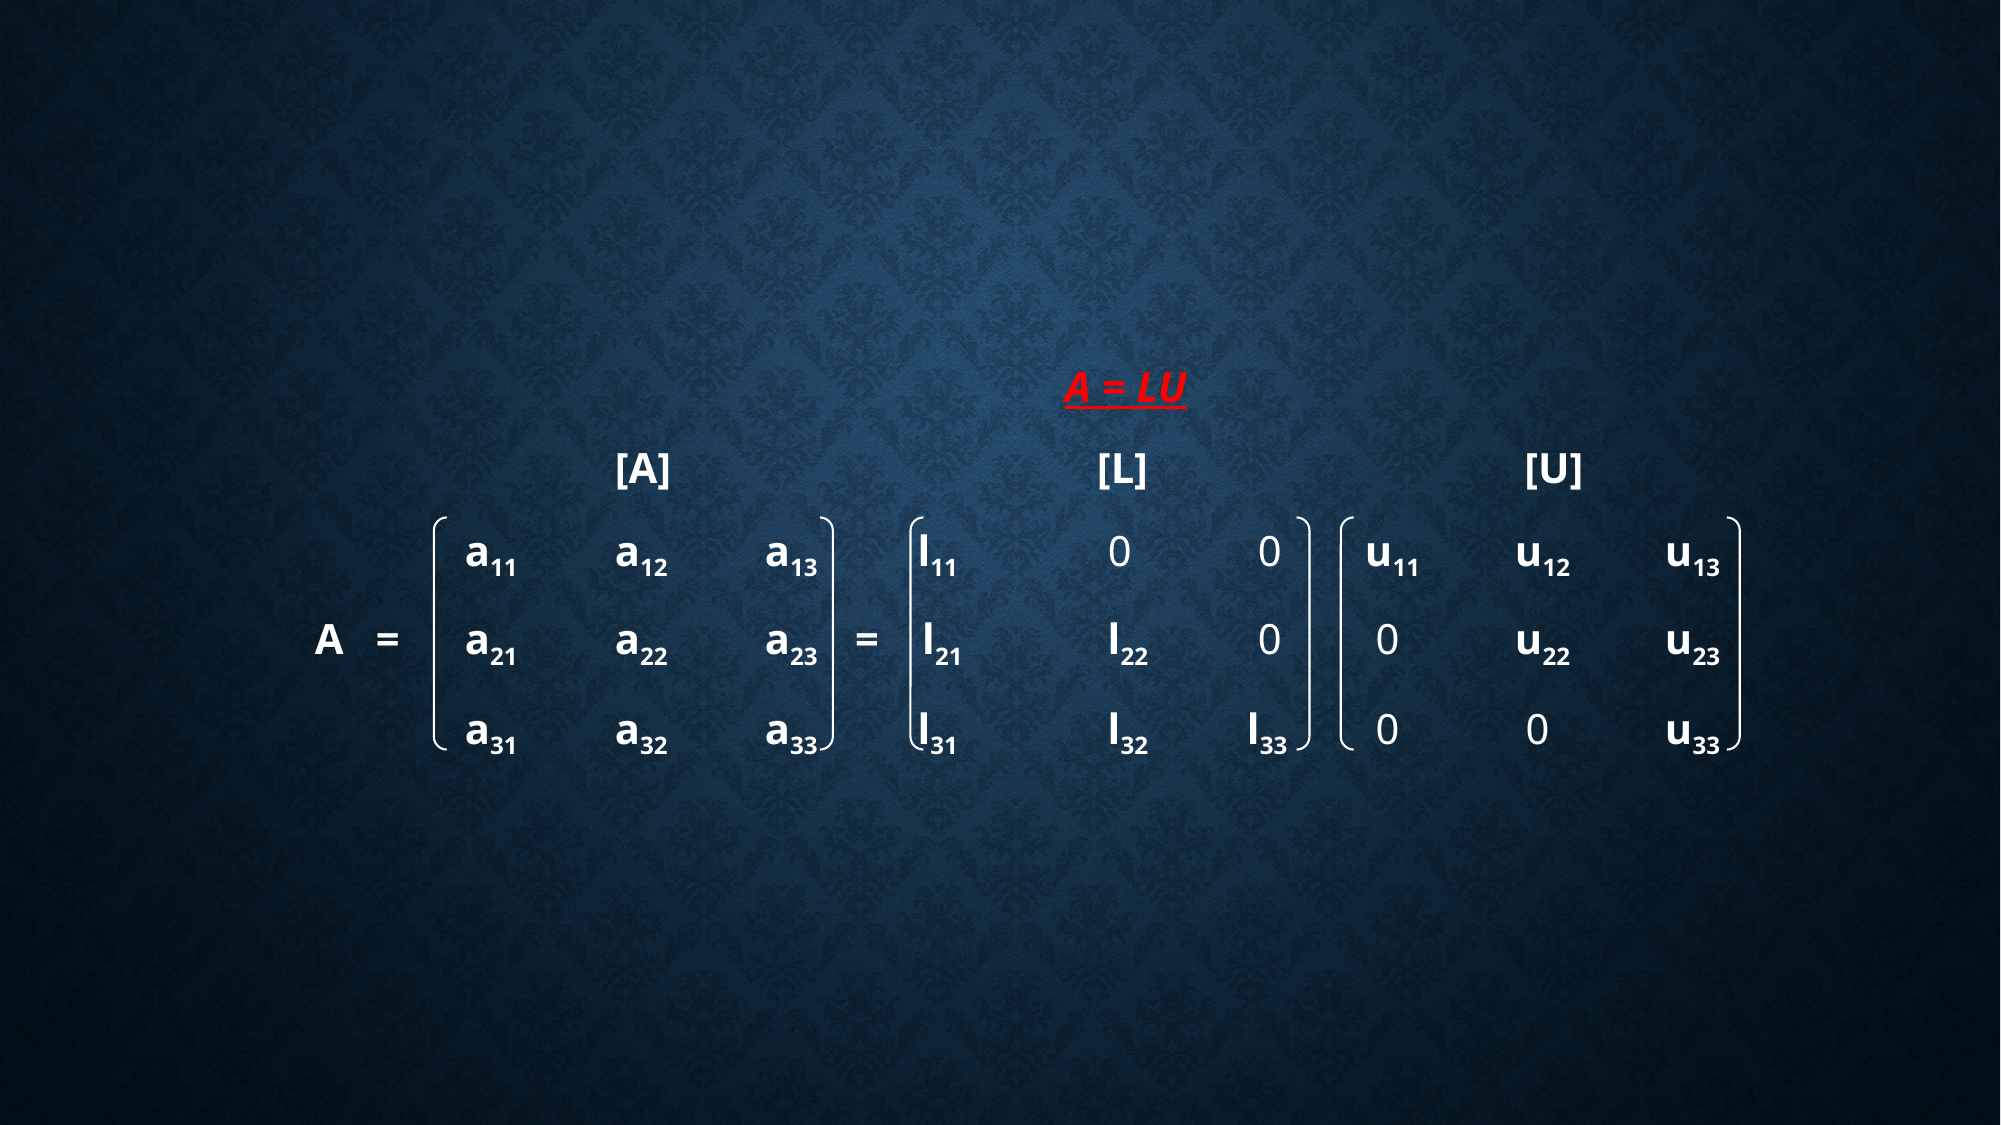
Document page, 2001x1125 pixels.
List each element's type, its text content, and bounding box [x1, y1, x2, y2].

list A = LU [A] [L] [U] a11 a12 a13 l11 0 0 u11 u12 u13 A = a21 a22 a23 = l21 l22 0 0 u22 u23 a31 a32 a33 l31 l32 l33 0 0 u33 [149, 343, 1849, 950]
text_box [432, 516, 834, 751]
text_box [909, 516, 1311, 751]
text_box [1339, 516, 1741, 751]
